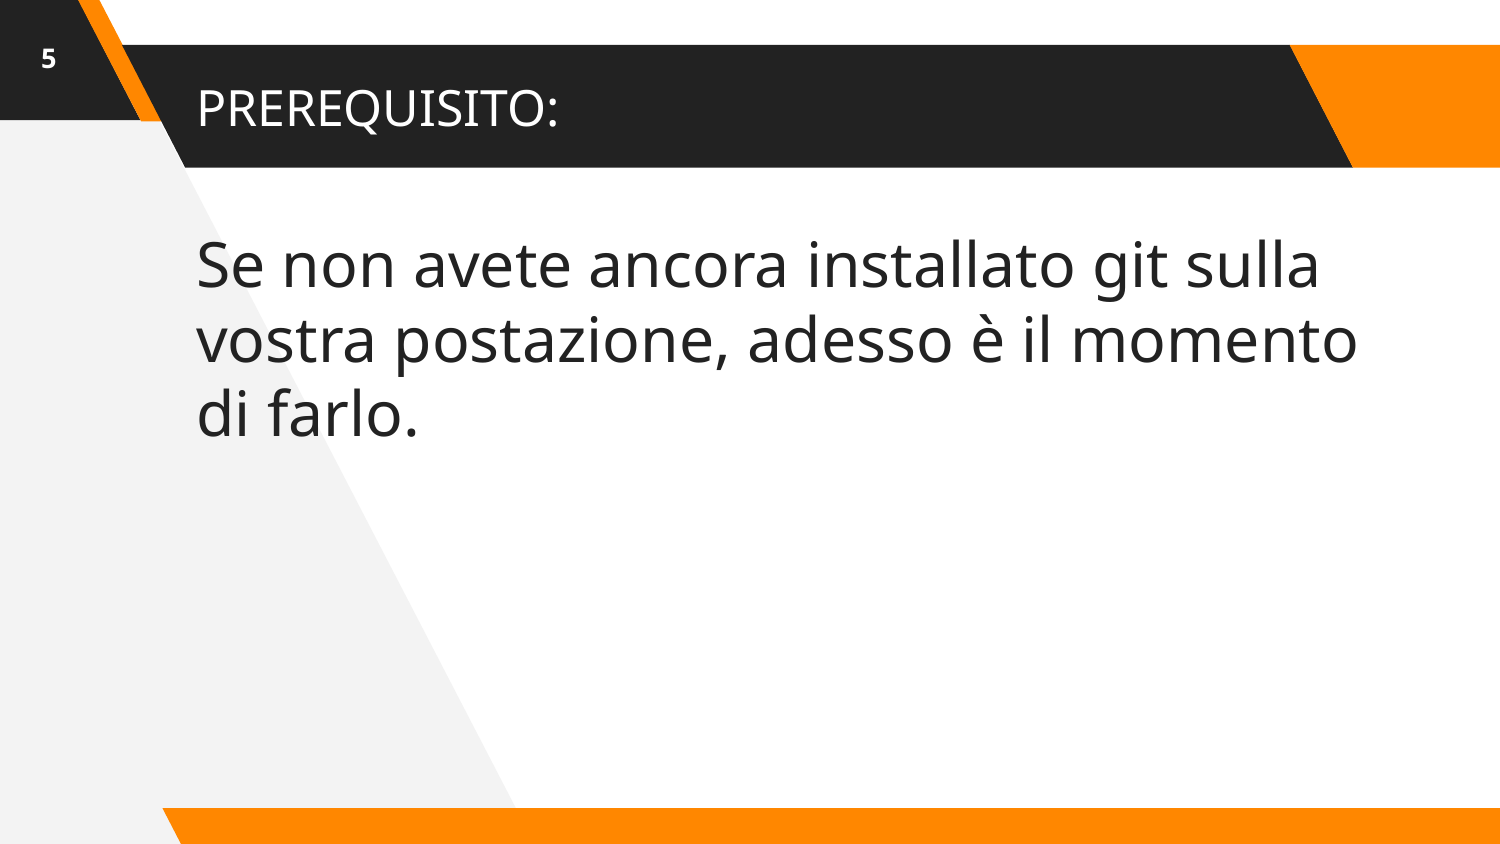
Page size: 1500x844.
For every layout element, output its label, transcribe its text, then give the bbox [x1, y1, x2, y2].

list Se non avete ancora installato git sulla vostra postazione, adesso è il momento di farlo. [181, 209, 1425, 808]
title PREREQUISITO: [181, 45, 1285, 169]
slide_number ‹#› [0, 0, 98, 121]
